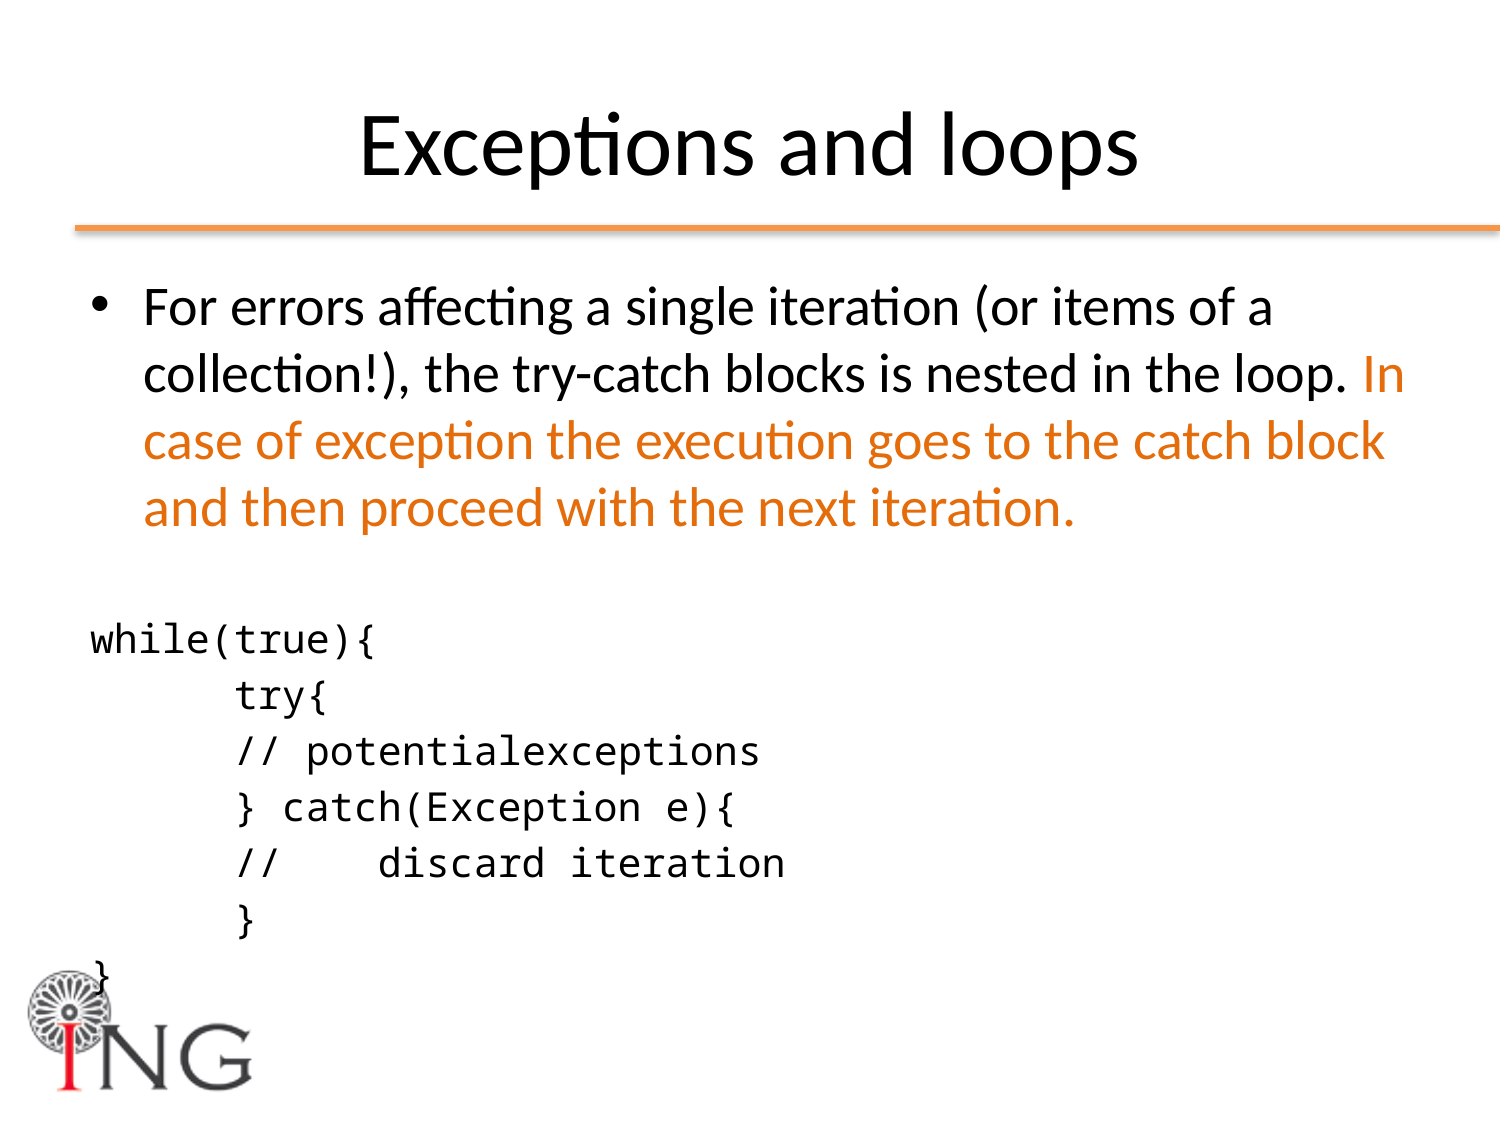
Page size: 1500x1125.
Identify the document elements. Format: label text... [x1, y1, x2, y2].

list For errors affecting a single iteration (or items of a collection!), the try-catch blocks is nested in the loop. In case of exception the execution goes to the catch block and then proceed with the next iteration. while(true){ try{ // potential exceptions } catch(Exception e){ // discard iteration } } [75, 262, 1425, 1005]
picture [3, 948, 281, 1124]
title Exceptions and loops [75, 45, 1425, 233]
